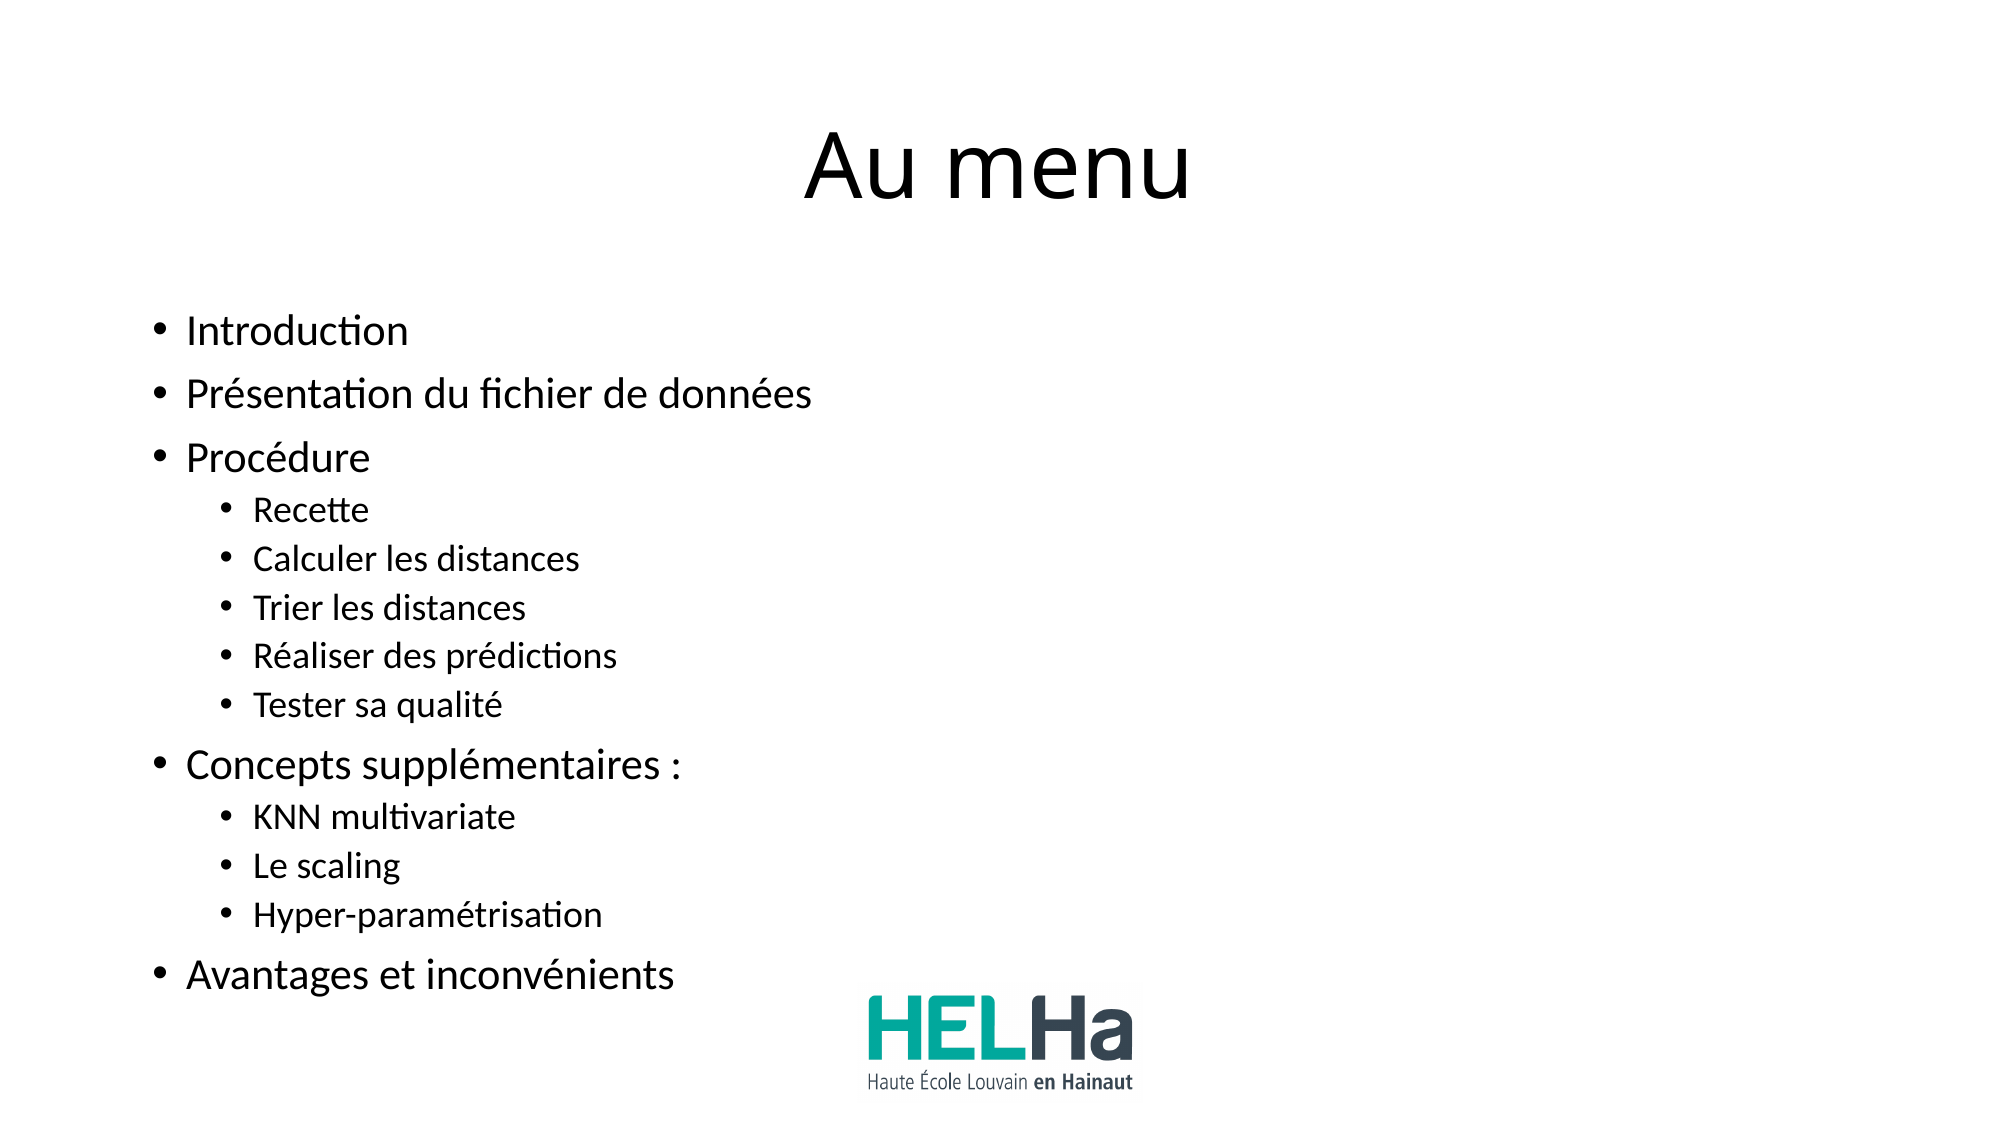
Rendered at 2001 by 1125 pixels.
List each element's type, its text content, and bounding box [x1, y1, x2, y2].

picture [857, 1014, 1143, 1103]
title Au menu [137, 59, 1863, 278]
list Introduction Présentation du fichier de données Procédure Recette Calculer les distances Trier les distances Réaliser des prédictions Tester sa qualité Concepts supplémentaires : KNN multivariate Le scaling Hyper-paramétrisation Avantages et inconvénients [137, 299, 1863, 1014]
